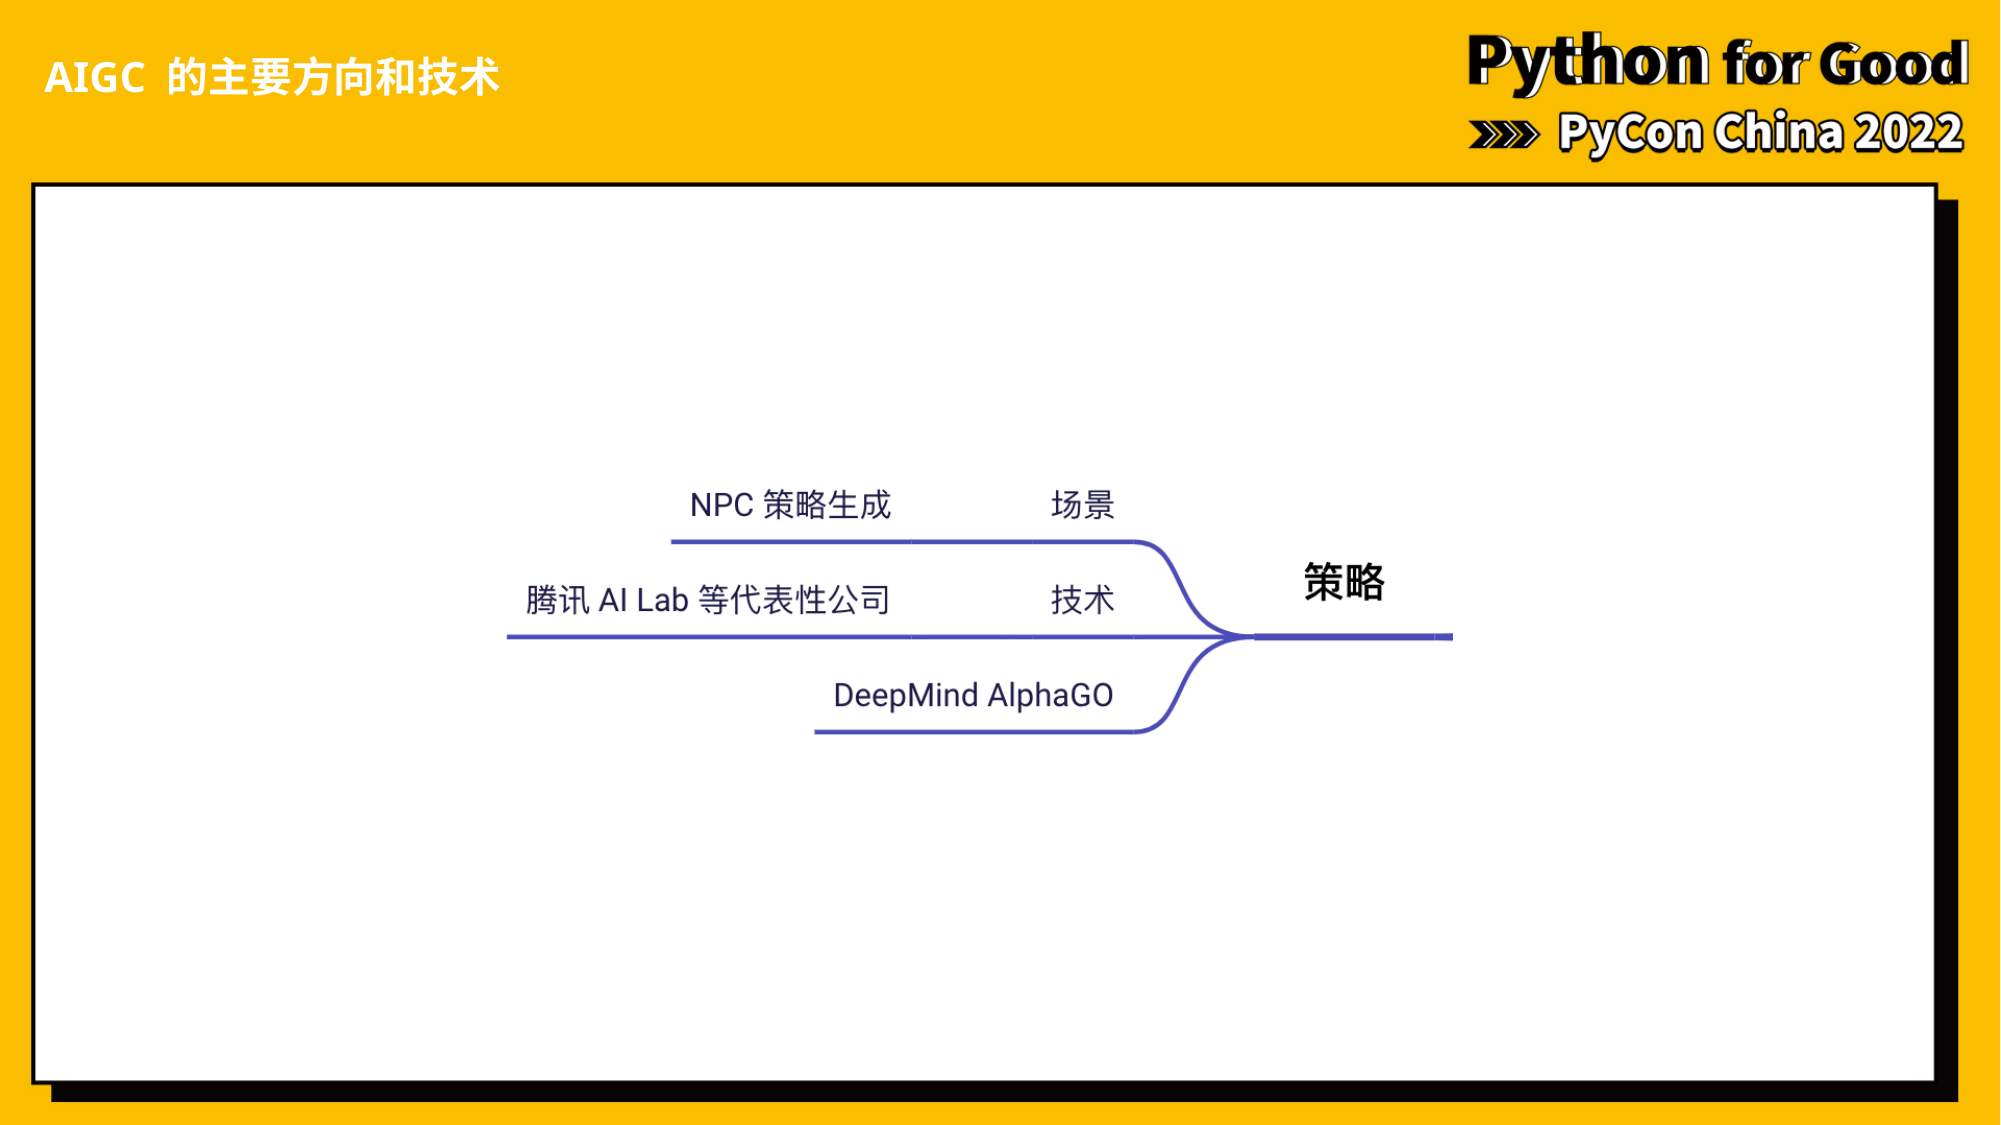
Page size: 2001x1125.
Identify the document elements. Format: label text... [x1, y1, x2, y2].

picture [0, 0, 2001, 1125]
text_box AIGC 的主要方向和技术 [29, 43, 986, 109]
